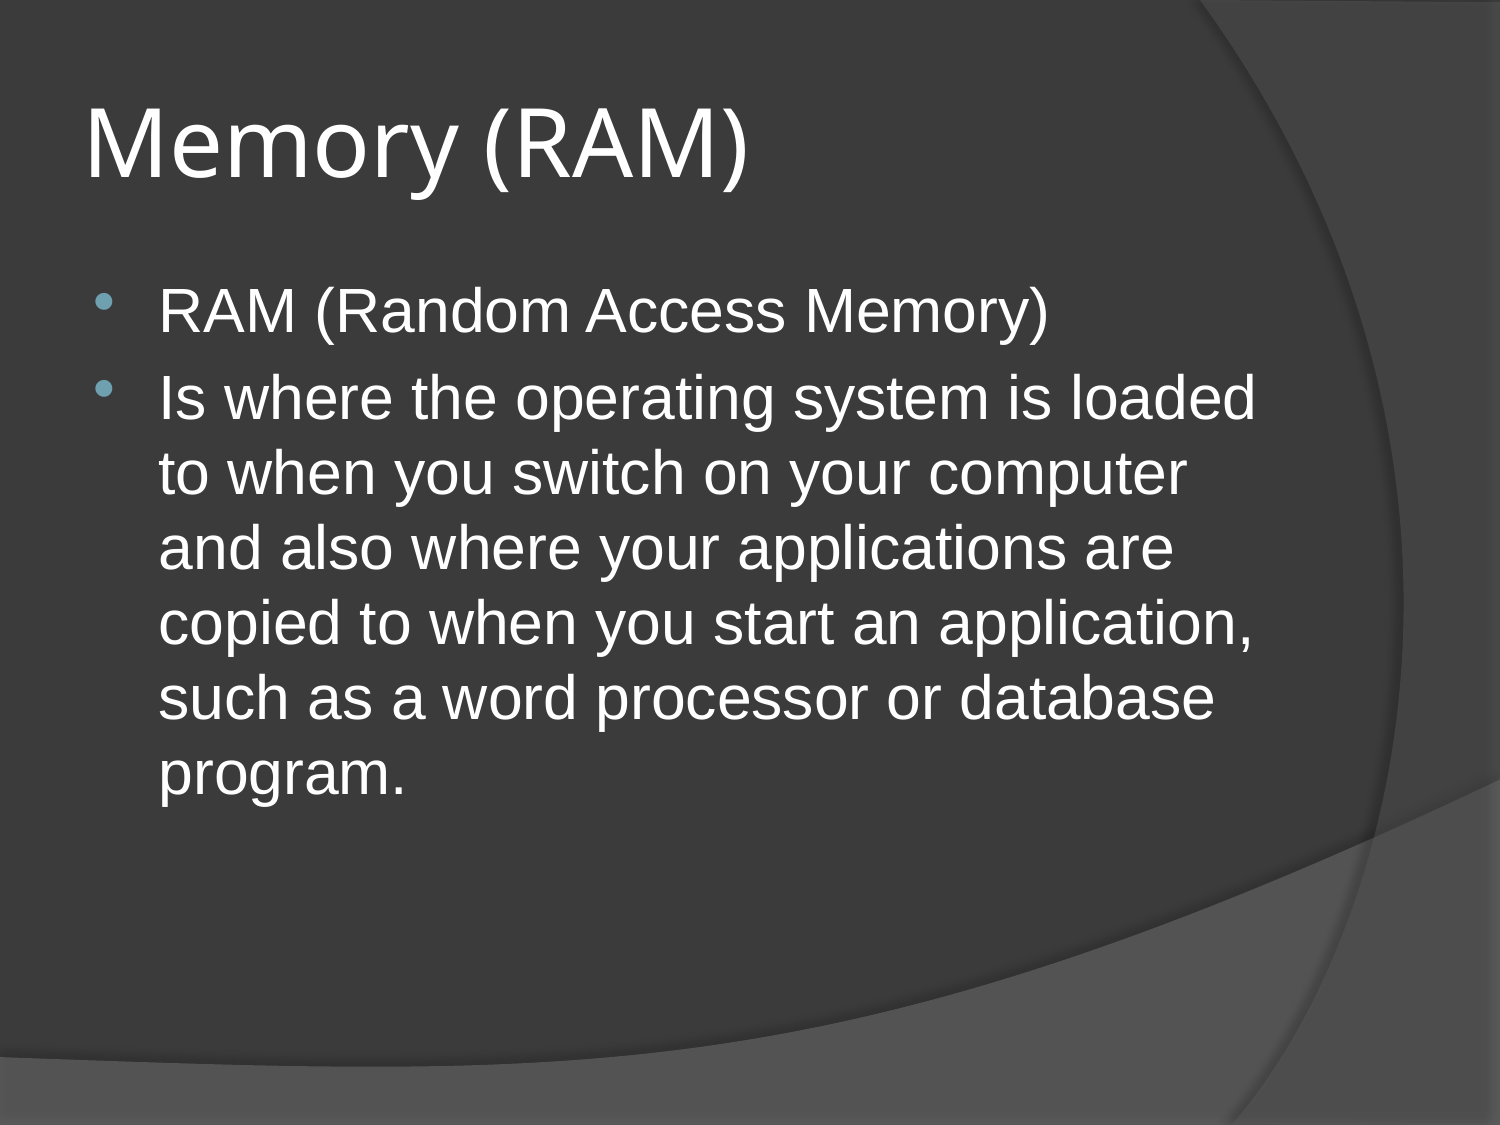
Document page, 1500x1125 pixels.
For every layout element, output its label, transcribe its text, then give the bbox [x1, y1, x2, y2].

list RAM (Random Access Memory) Is where the operating system is loaded to when you switch on your computer and also where your applications are copied to when you start an application, such as a word processor or database program. [75, 262, 1300, 1005]
title Memory (RAM) [75, 45, 1300, 233]
